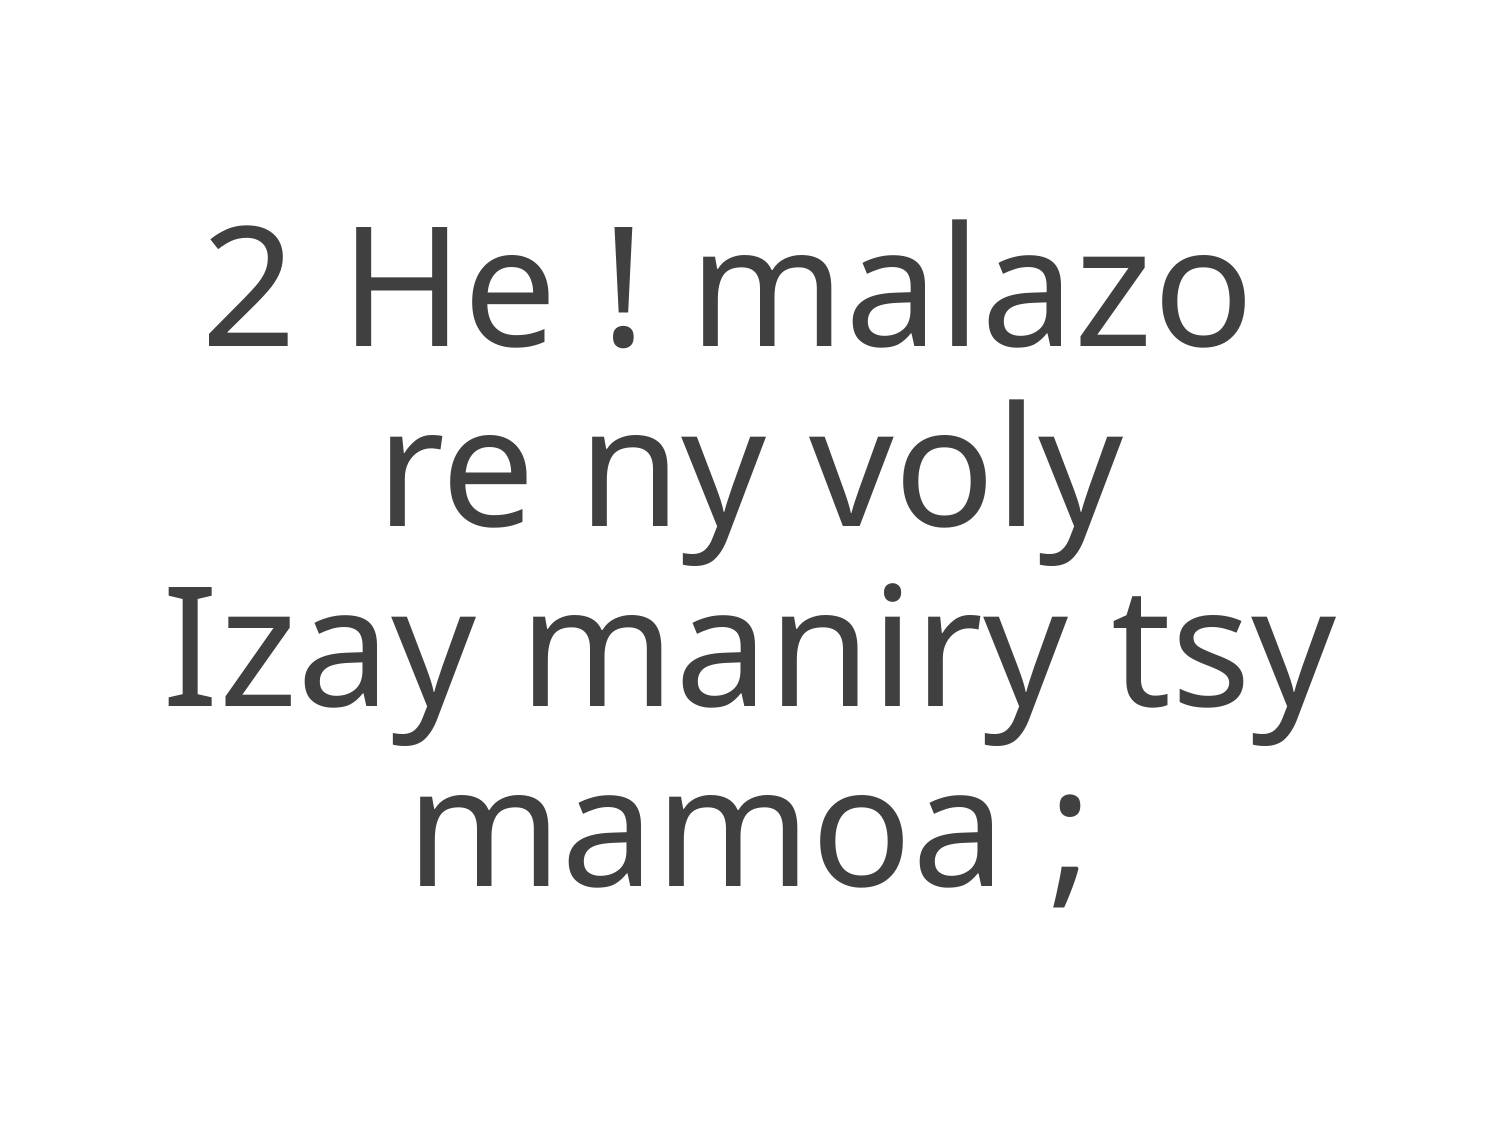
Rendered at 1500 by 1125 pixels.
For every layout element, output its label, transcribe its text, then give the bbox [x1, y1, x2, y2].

title 2 He ! malazo re ny voly Izay maniry tsy mamoa ; [0, 453, 1500, 672]
